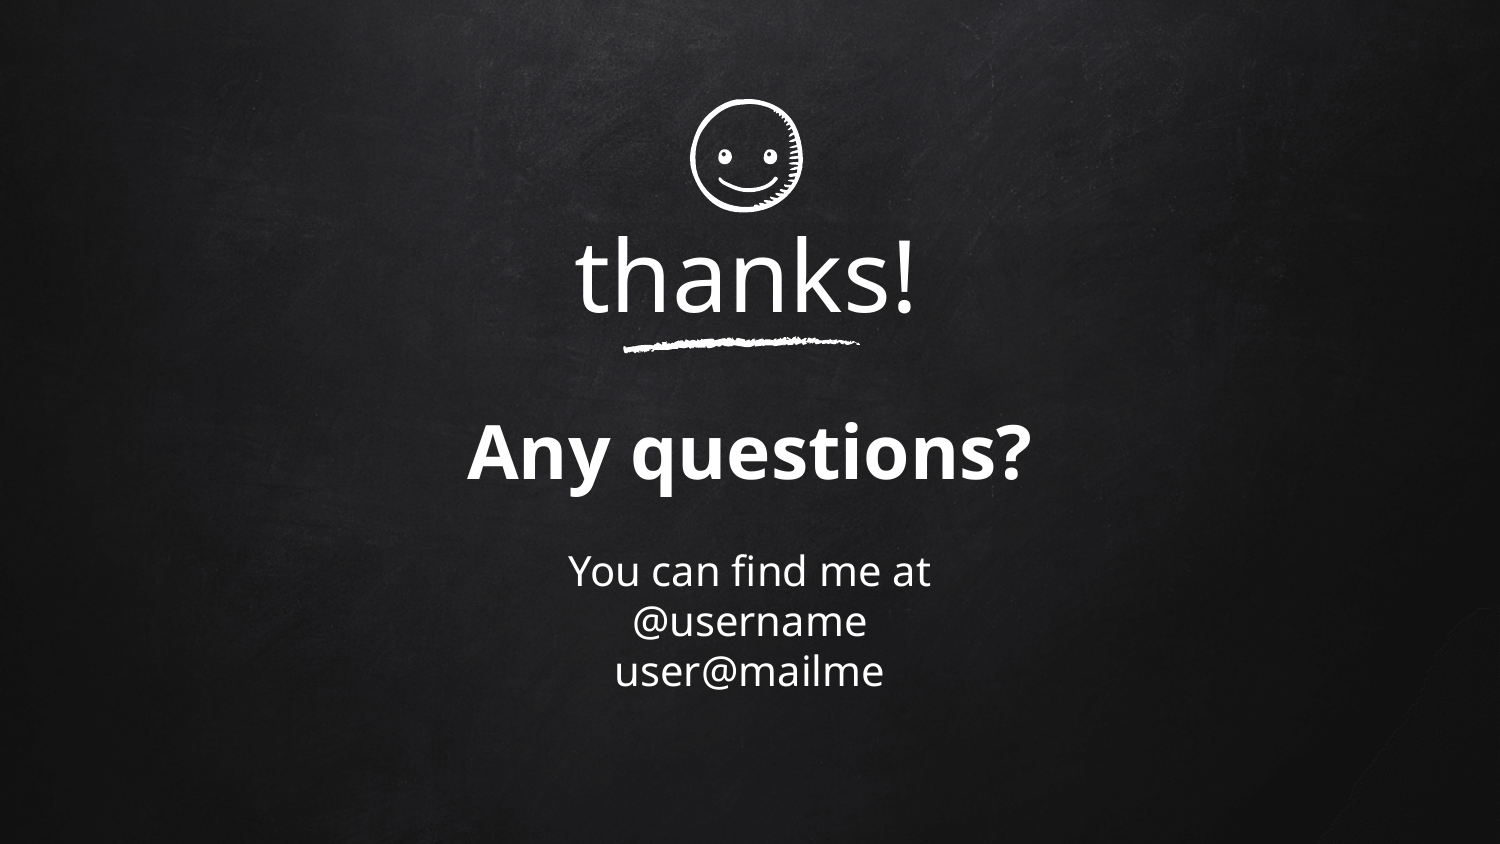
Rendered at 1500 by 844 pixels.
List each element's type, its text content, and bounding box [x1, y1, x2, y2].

subtitle Any questions? You can find me at @username user@mailme [209, 389, 1291, 772]
picture [0, 0, 1500, 844]
text_box [690, 98, 803, 213]
title thanks! [298, 197, 1195, 388]
text_box [623, 336, 860, 354]
